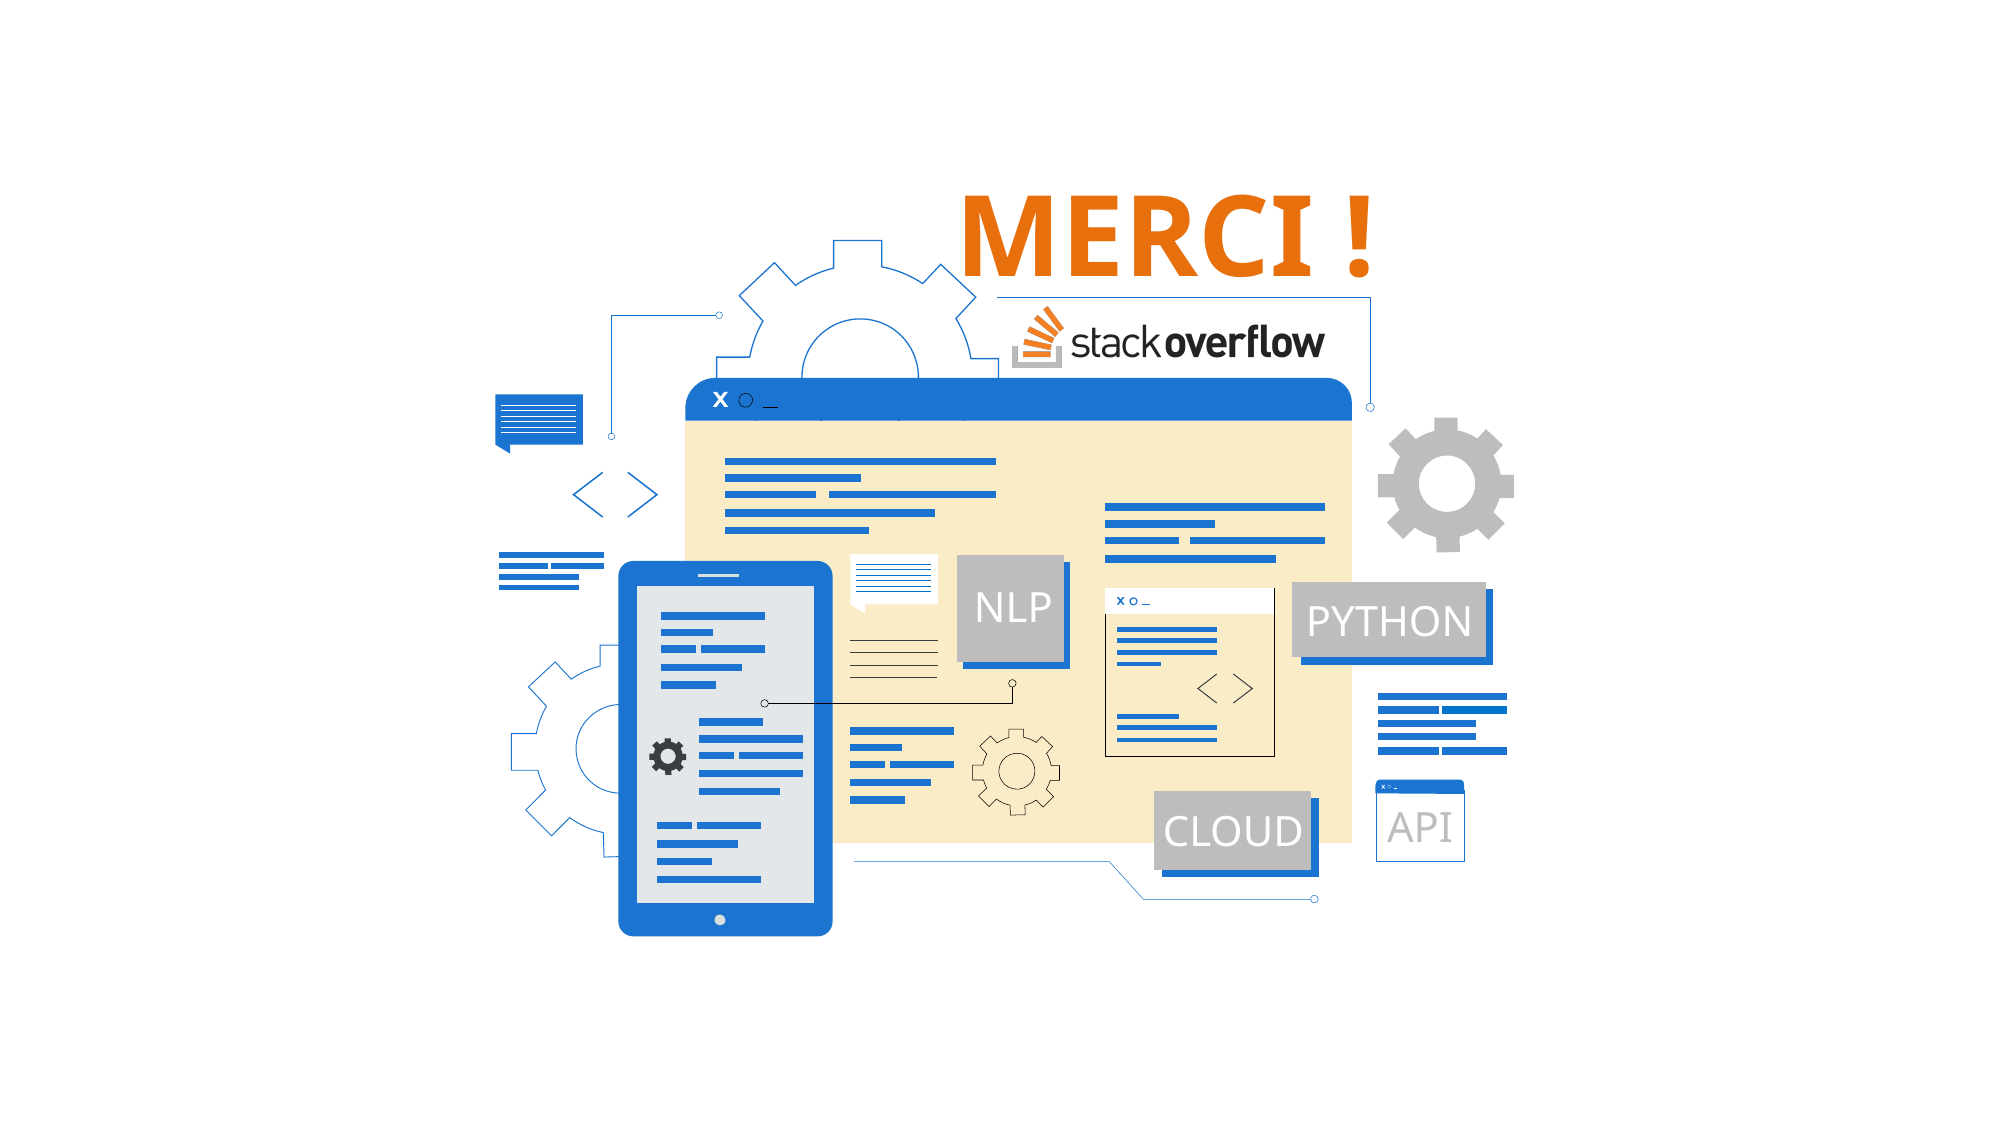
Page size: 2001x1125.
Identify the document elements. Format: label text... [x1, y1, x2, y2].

text_box MERCI ! [495, 156, 1391, 240]
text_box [495, 240, 1514, 937]
